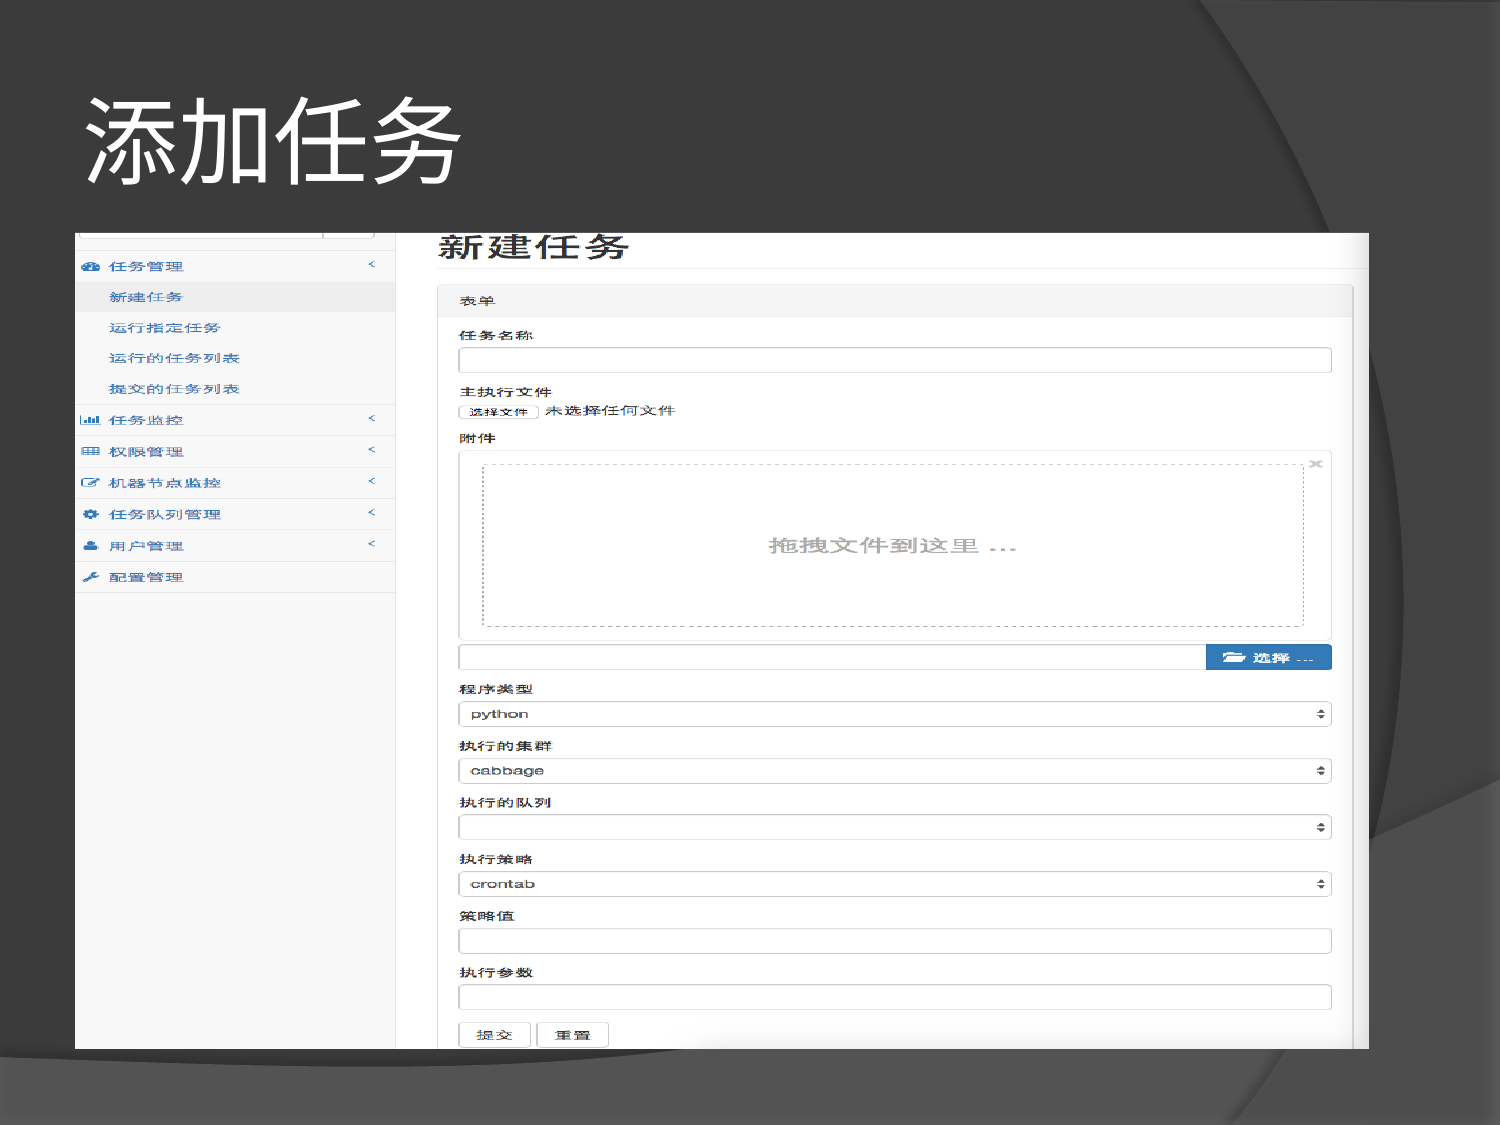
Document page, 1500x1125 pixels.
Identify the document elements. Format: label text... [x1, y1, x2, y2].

title 添加任务 [75, 45, 1300, 224]
picture [74, 232, 1369, 1049]
